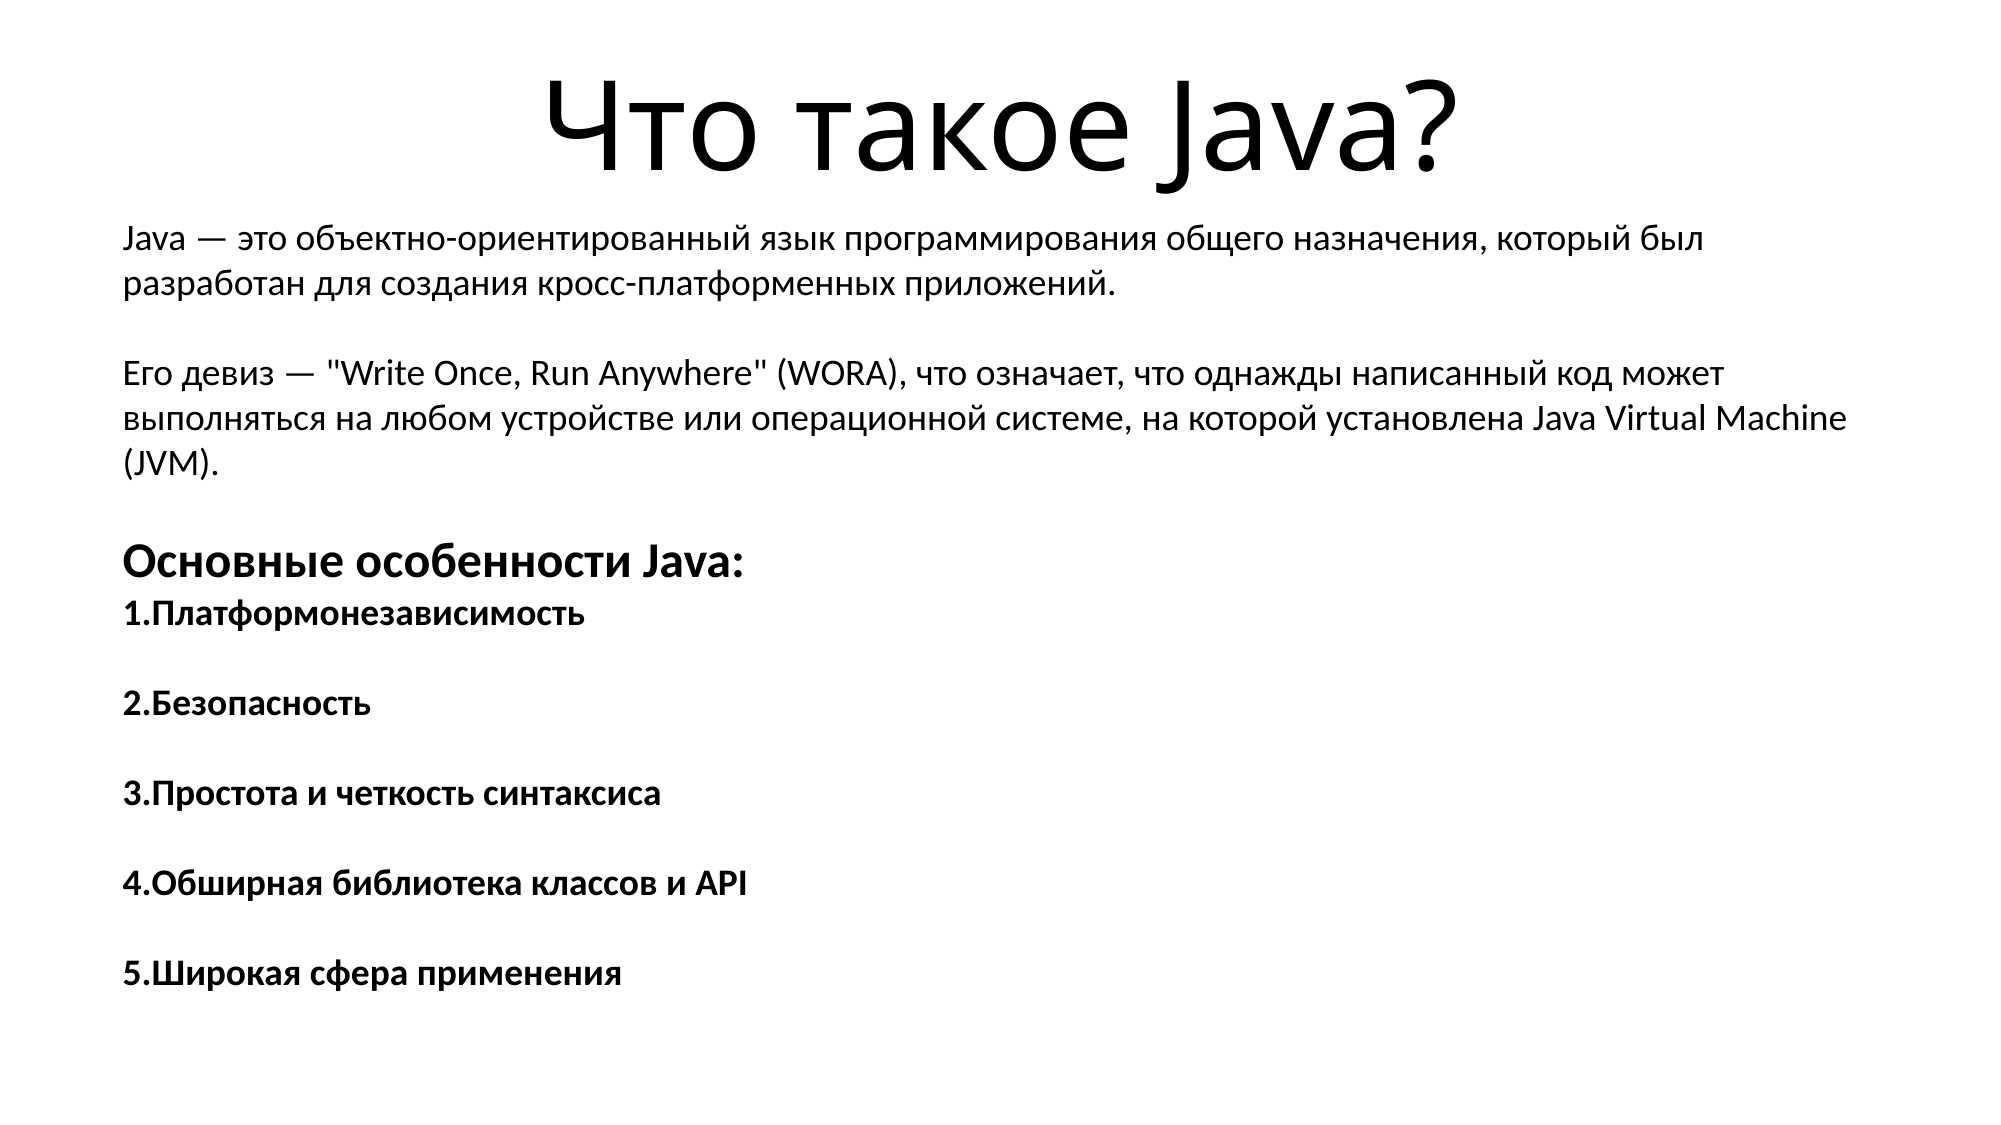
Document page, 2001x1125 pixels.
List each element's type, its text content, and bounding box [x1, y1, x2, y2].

text_box Java — это объектно-ориентированный язык программирования общего назначения, который был разработан для создания кросс-платформенных приложений. Его девиз — "Write Once, Run Anywhere" (WORA), что означает, что однажды написанный код может выполняться на любом устройстве или операционной системе, на которой установлена Java Virtual Machine (JVM). Основные особенности Java: Платформонезависимость Безопасность Простота и четкость синтаксиса Обширная библиотека классов и API Широкая сфера применения [107, 205, 1908, 1001]
title Что такое Java? [249, 47, 1750, 205]
